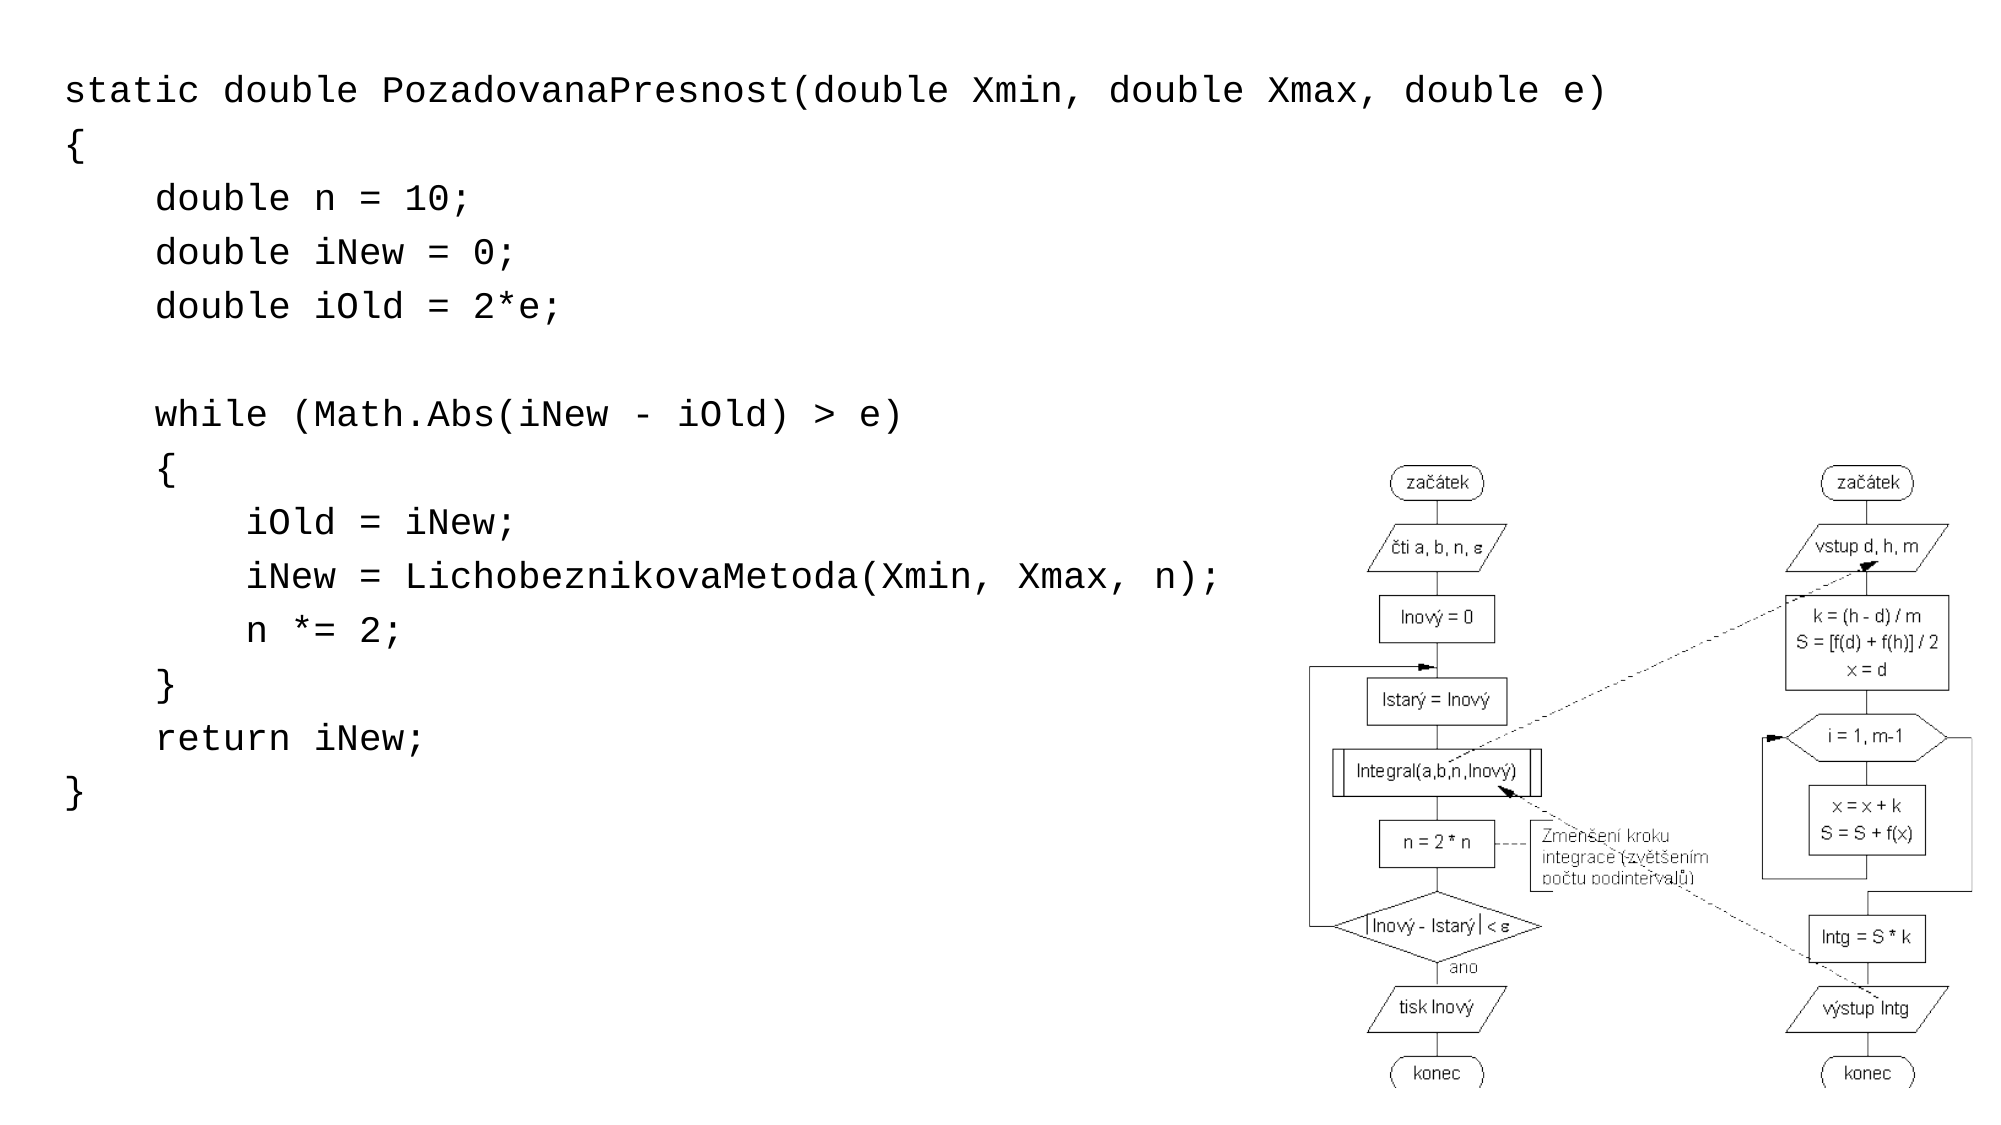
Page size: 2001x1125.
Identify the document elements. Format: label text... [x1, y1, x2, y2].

picture [1308, 464, 1973, 1088]
list static double PozadovanaPresnost(double Xmin, double Xmax, double e) { double n = 10; double iNew = 0; double iOld = 2*e; while (Math.Abs(iNew - iOld) > e) { iOld = iNew; iNew = LichobeznikovaMetoda(Xmin, Xmax, n); n *= 2; } return iNew; } [48, 48, 1633, 1101]
